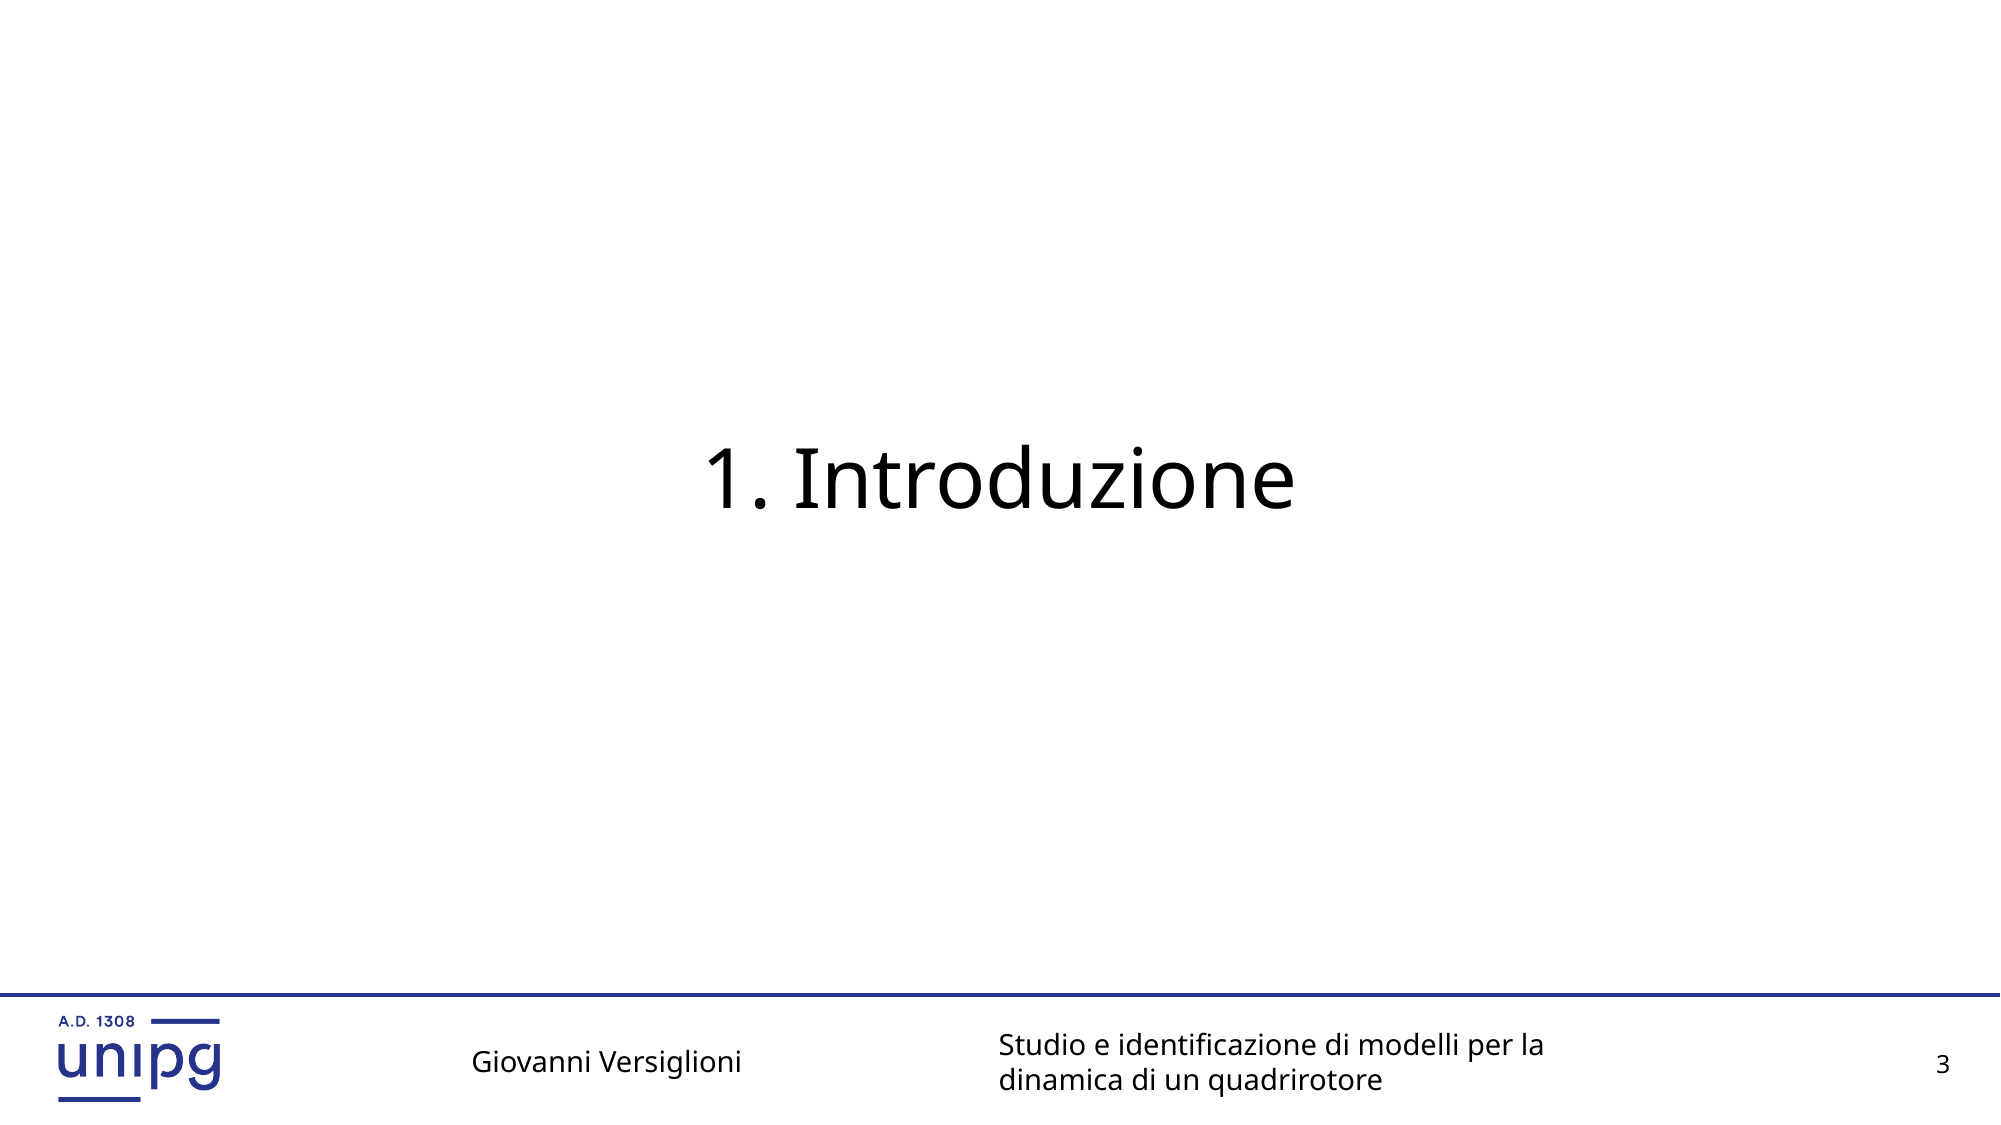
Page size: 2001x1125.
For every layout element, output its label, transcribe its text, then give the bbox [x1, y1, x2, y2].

title 1. Introduzione [114, 429, 1886, 563]
slide_number 3 [1792, 1035, 1966, 1095]
picture [52, 1008, 260, 1109]
